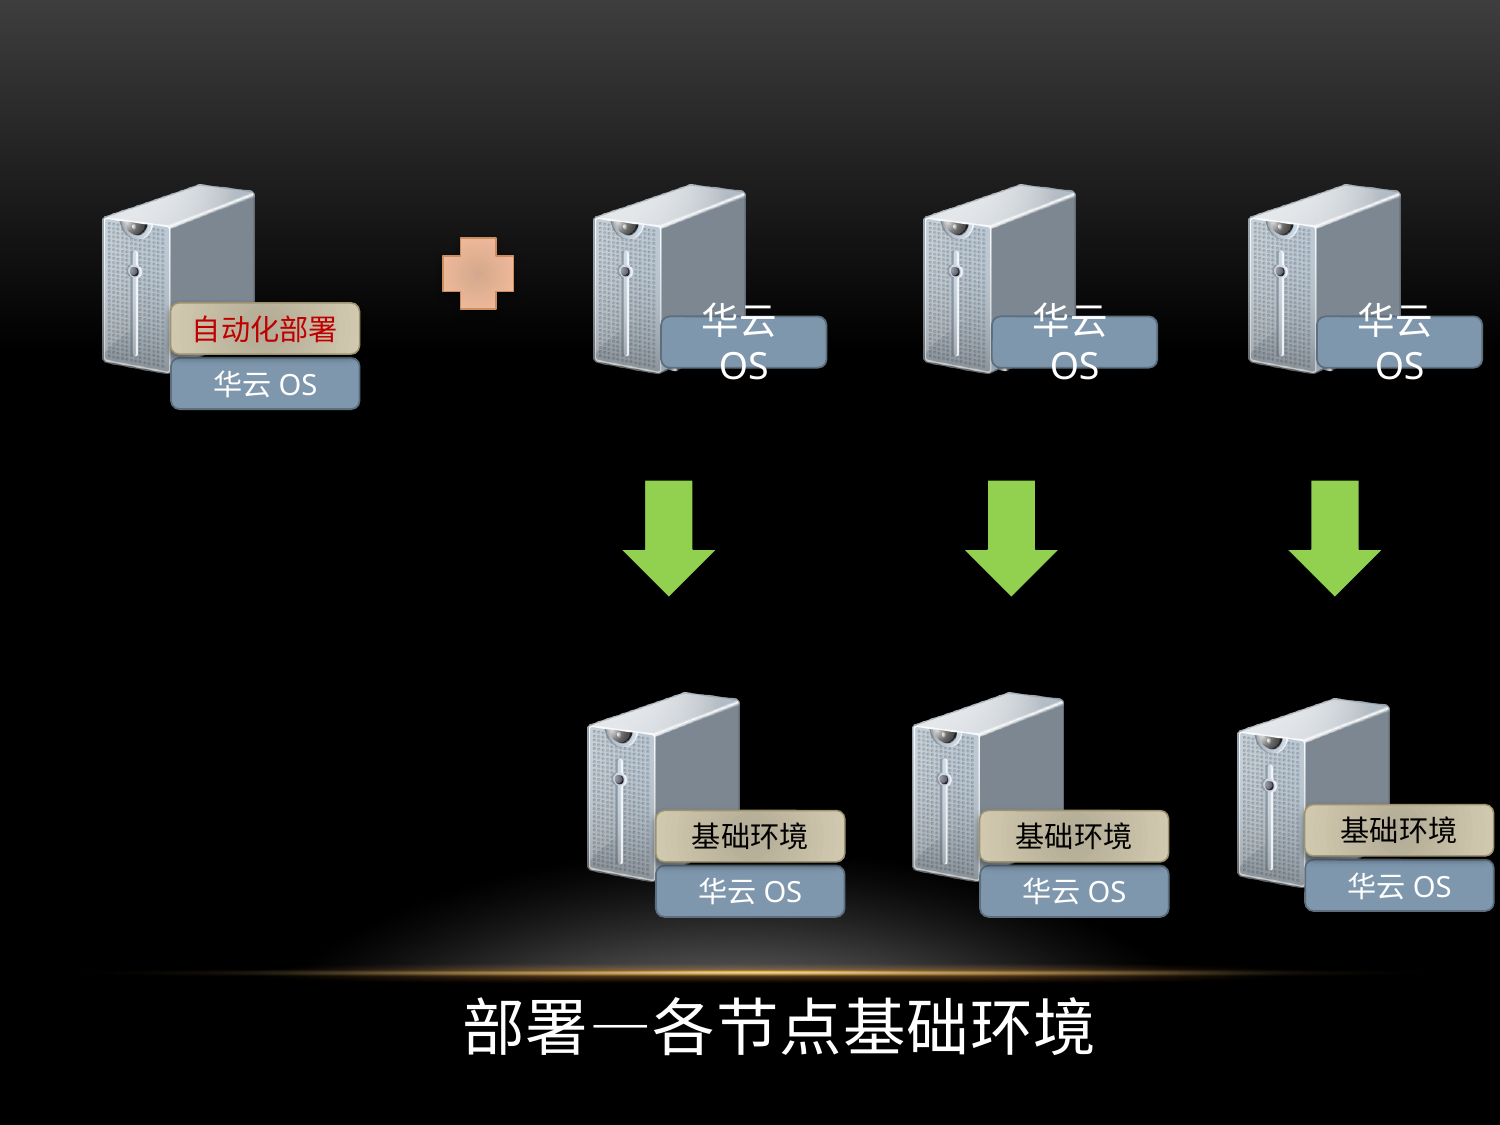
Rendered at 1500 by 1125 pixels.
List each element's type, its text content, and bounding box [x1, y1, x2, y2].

text_box 华云OS [1429, 315, 1484, 369]
text_box 华云OS [1104, 315, 1159, 369]
text_box [442, 237, 514, 310]
picture [0, 0, 1500, 1125]
text_box [619, 478, 719, 599]
text_box 华云OS [170, 360, 361, 411]
text_box 自动化部署 [282, 302, 361, 355]
text_box 基础环境 [1092, 809, 1170, 863]
text_box 华云OS [1304, 862, 1495, 912]
text_box 华云OS [654, 868, 846, 918]
text_box 华云OS [979, 868, 1170, 918]
text_box [961, 478, 1061, 599]
text_box 基础环境 [768, 809, 846, 863]
text_box 华云OS [773, 315, 828, 369]
text_box [1285, 478, 1385, 599]
title 部署—各节点基础环境 [99, 973, 1459, 1071]
text_box 基础环境 [1417, 803, 1495, 857]
